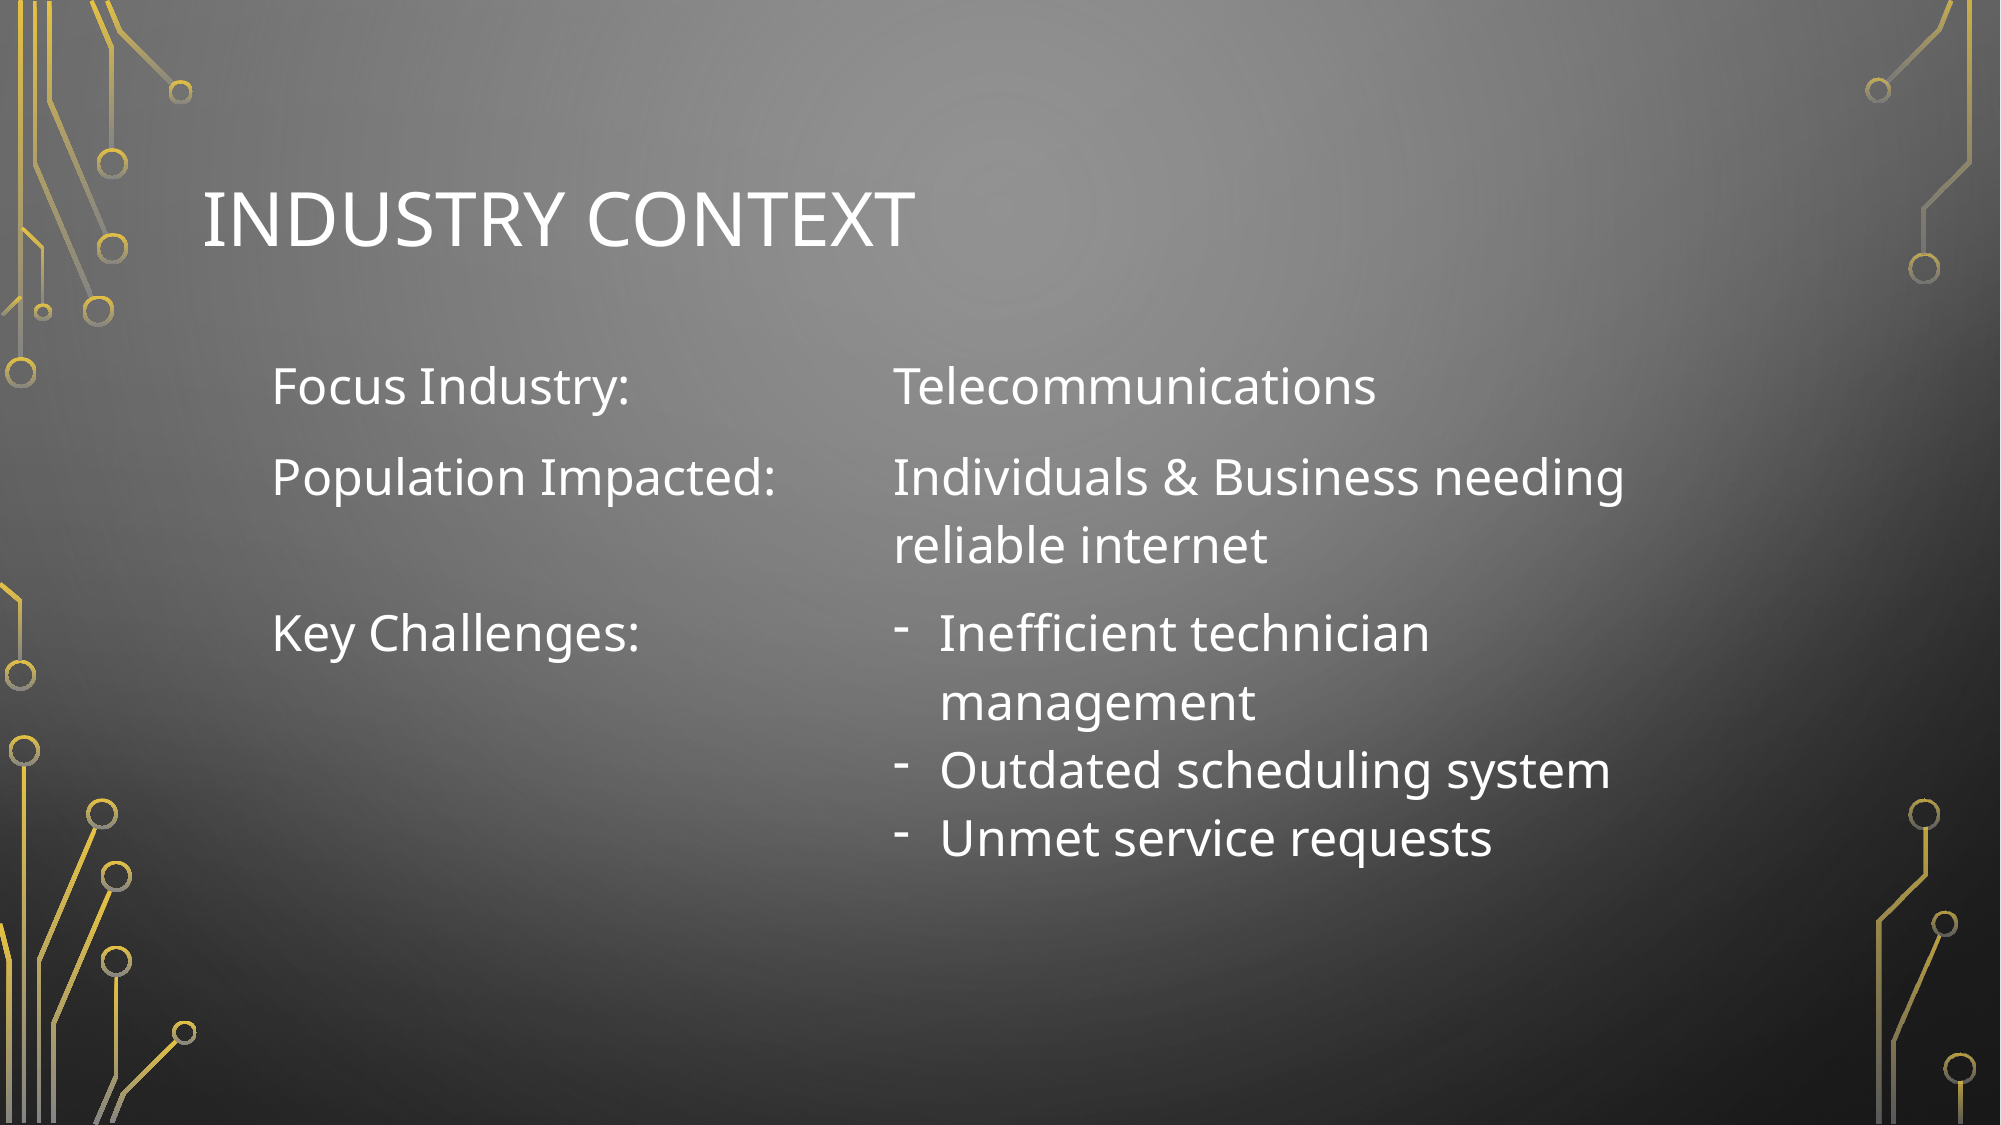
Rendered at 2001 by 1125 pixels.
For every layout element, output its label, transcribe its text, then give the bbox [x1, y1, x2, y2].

table_header Telecommunications [878, 344, 1664, 435]
table_cell Inefficient technician management Outdated scheduling system Unmet service requests [878, 591, 1664, 879]
title Industry Context [187, 101, 1813, 344]
table_cell Population Impacted: [257, 435, 878, 591]
table_cell Individuals & Business needing reliable internet [878, 435, 1664, 591]
table_cell Key Challenges: [257, 591, 878, 879]
table_header Focus Industry: [257, 344, 878, 435]
